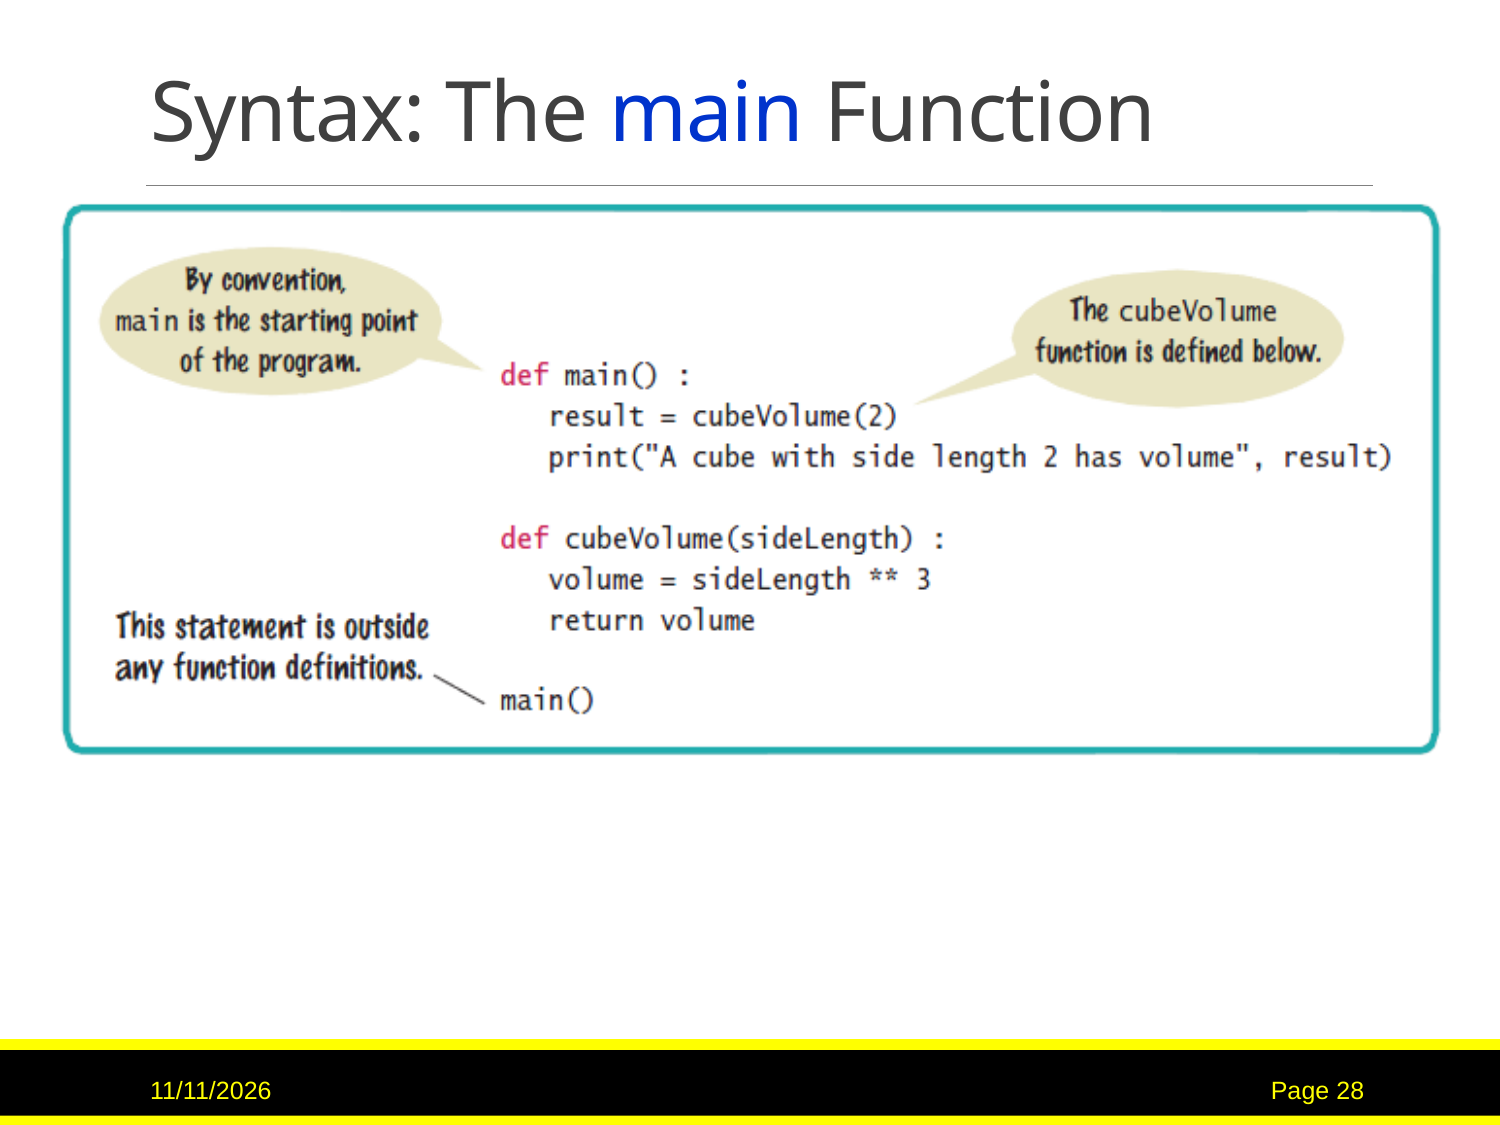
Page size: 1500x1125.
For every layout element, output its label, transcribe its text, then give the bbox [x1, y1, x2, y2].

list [49, 199, 1448, 763]
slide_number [135, 1059, 440, 1120]
title Syntax: The main Function [135, 47, 1373, 167]
slide_number Page 28 [1218, 1059, 1380, 1120]
